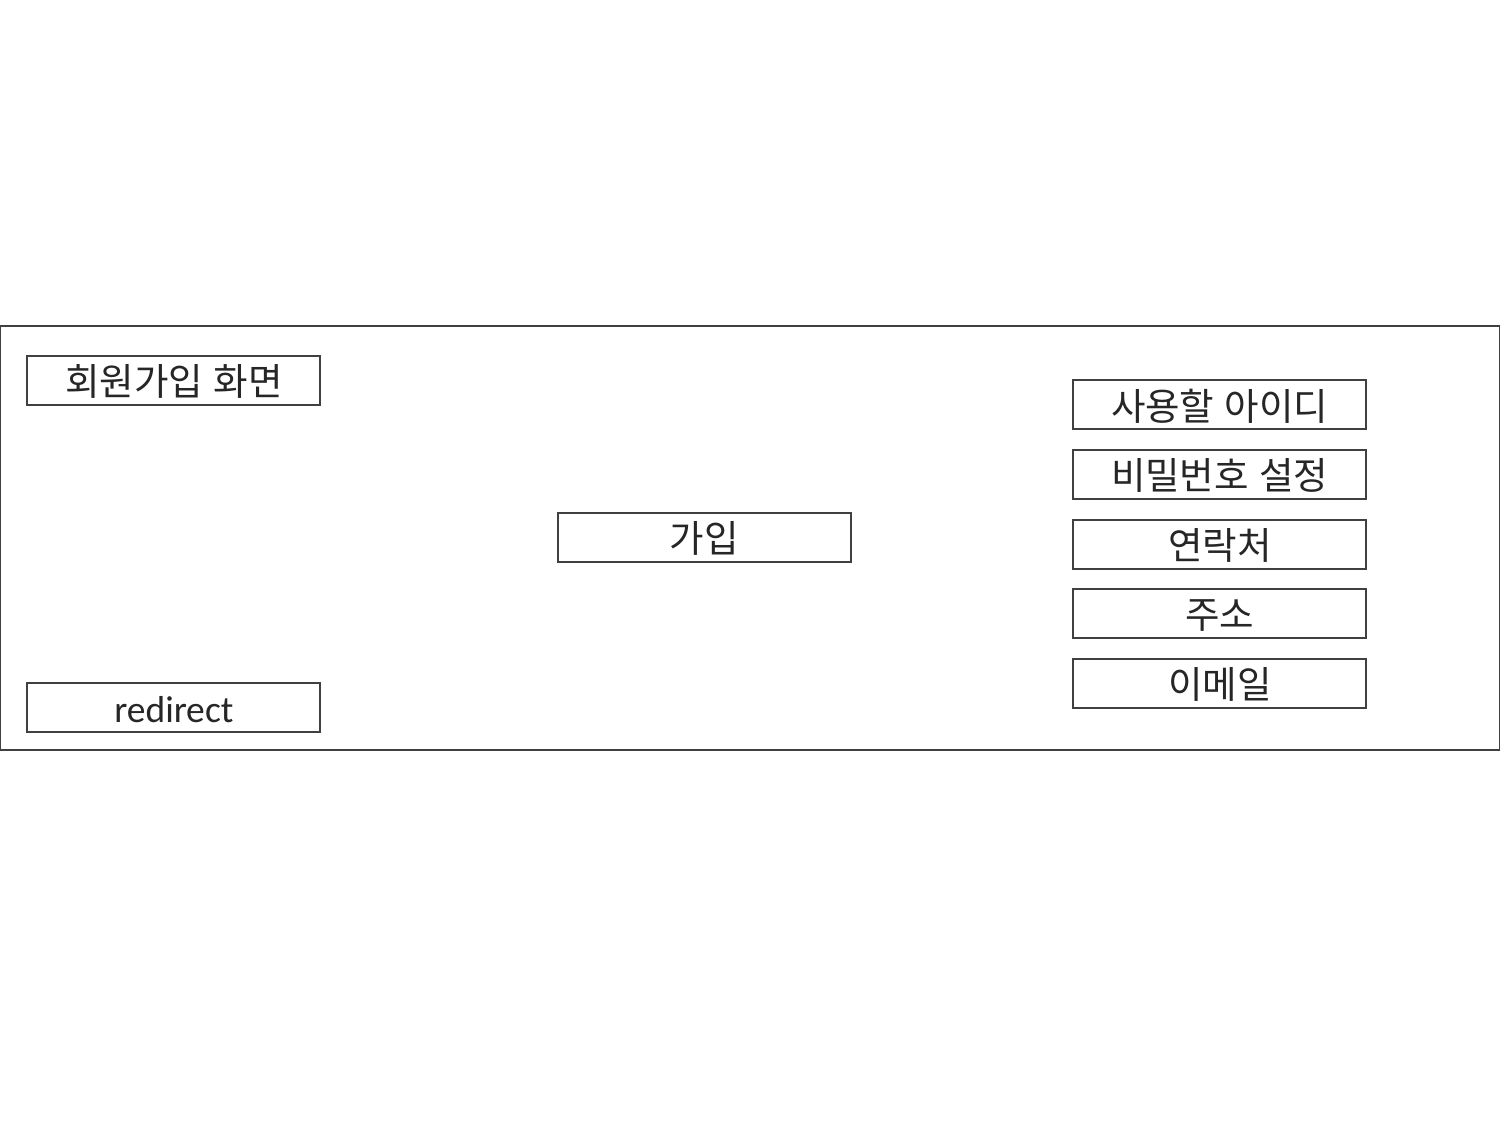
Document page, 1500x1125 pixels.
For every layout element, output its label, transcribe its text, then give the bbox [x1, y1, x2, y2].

text_box 연락처 [1072, 519, 1367, 570]
text_box 주소 [1072, 588, 1367, 639]
text_box 가입 [557, 512, 852, 563]
text_box 회원가입 화면 [26, 355, 321, 406]
text_box [0, 325, 1500, 751]
text_box 사용할 아이디 [1072, 379, 1367, 430]
text_box 비밀번호 설정 [1072, 449, 1367, 500]
text_box redirect [26, 682, 321, 733]
text_box 이메일 [1072, 658, 1367, 709]
